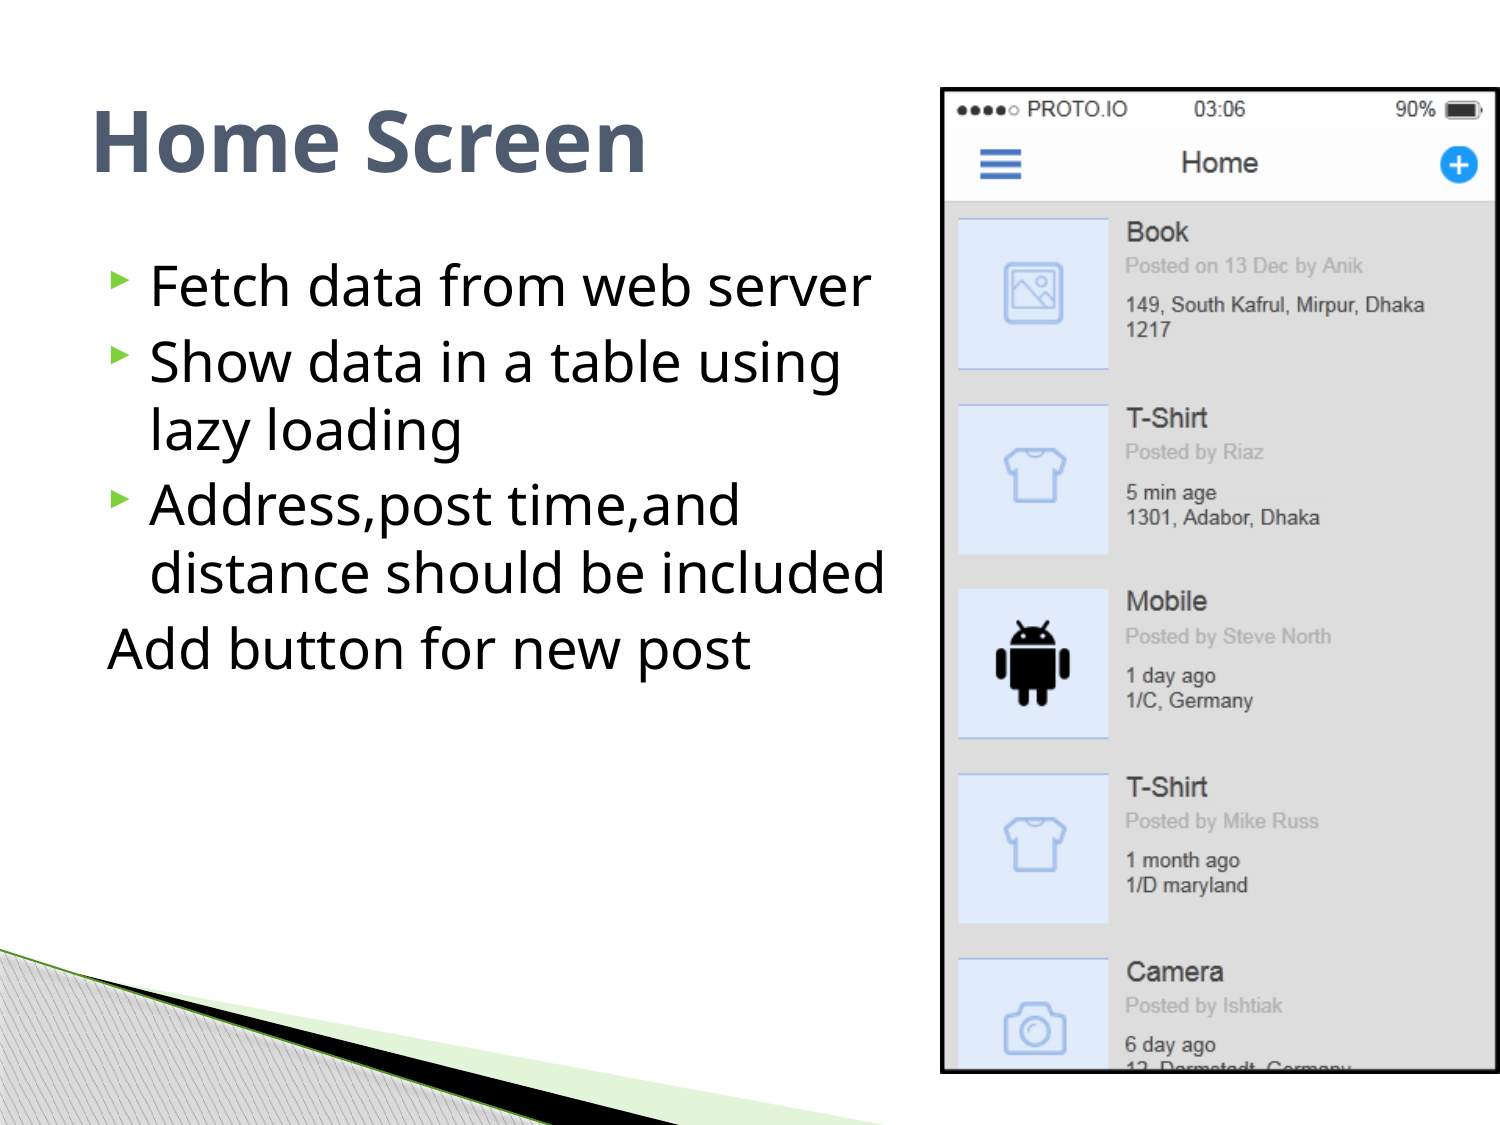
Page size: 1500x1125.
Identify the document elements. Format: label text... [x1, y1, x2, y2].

picture [940, 87, 1500, 1074]
list Fetch data from web server Show data in a table using lazy loading Address,post time,and distance should be included Add button for new post [75, 243, 934, 986]
title Home Screen [75, 45, 1425, 233]
